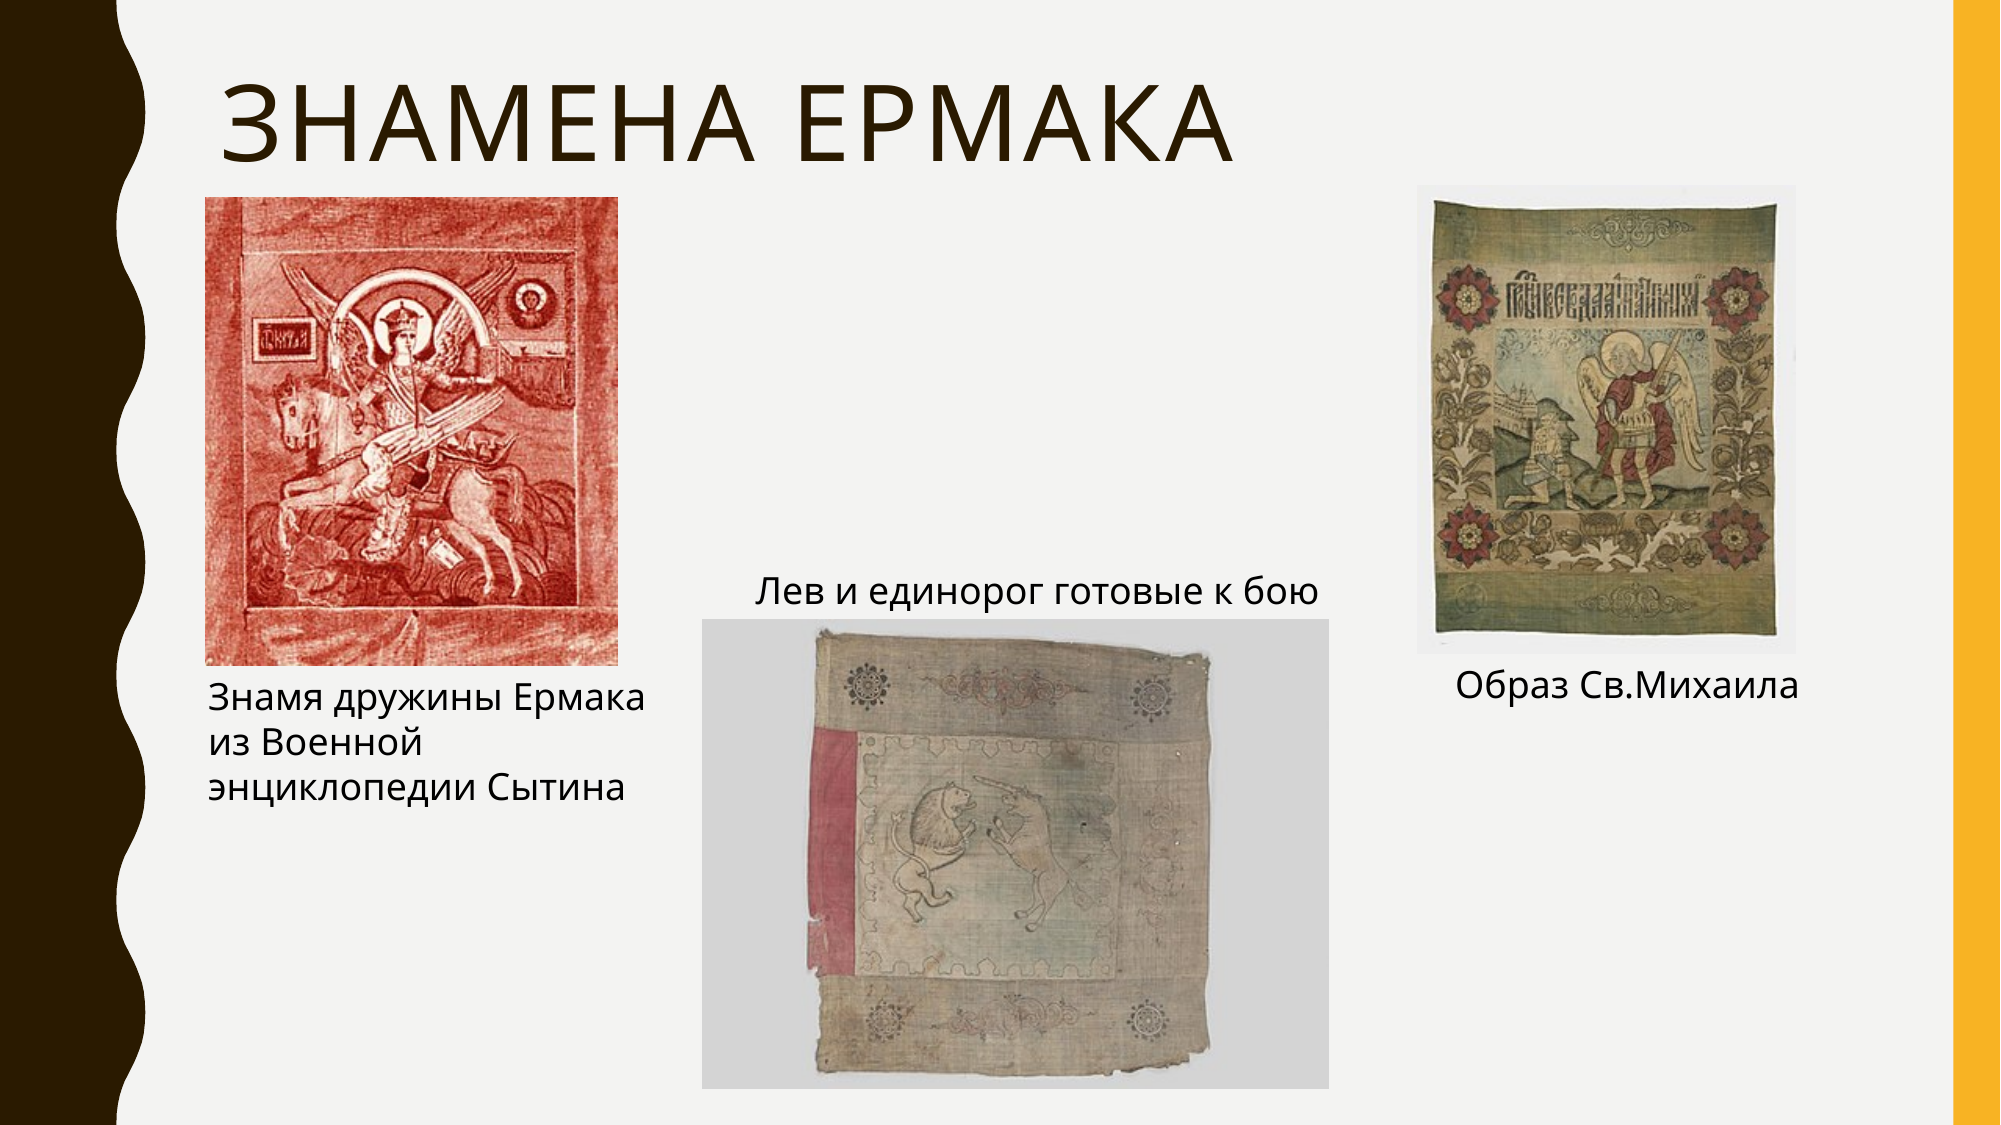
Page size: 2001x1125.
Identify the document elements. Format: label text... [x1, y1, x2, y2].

title Знамена ермака [205, 62, 1875, 308]
text_box Знамя дружины Ермака из Военной энциклопедии Сытина [193, 666, 667, 816]
text_box Образ Св.Михаила [1440, 653, 1836, 714]
text_box Лев и единорог готовые к бою [740, 559, 1340, 620]
picture [1417, 185, 1796, 654]
picture [702, 619, 1329, 1089]
picture [205, 197, 618, 666]
